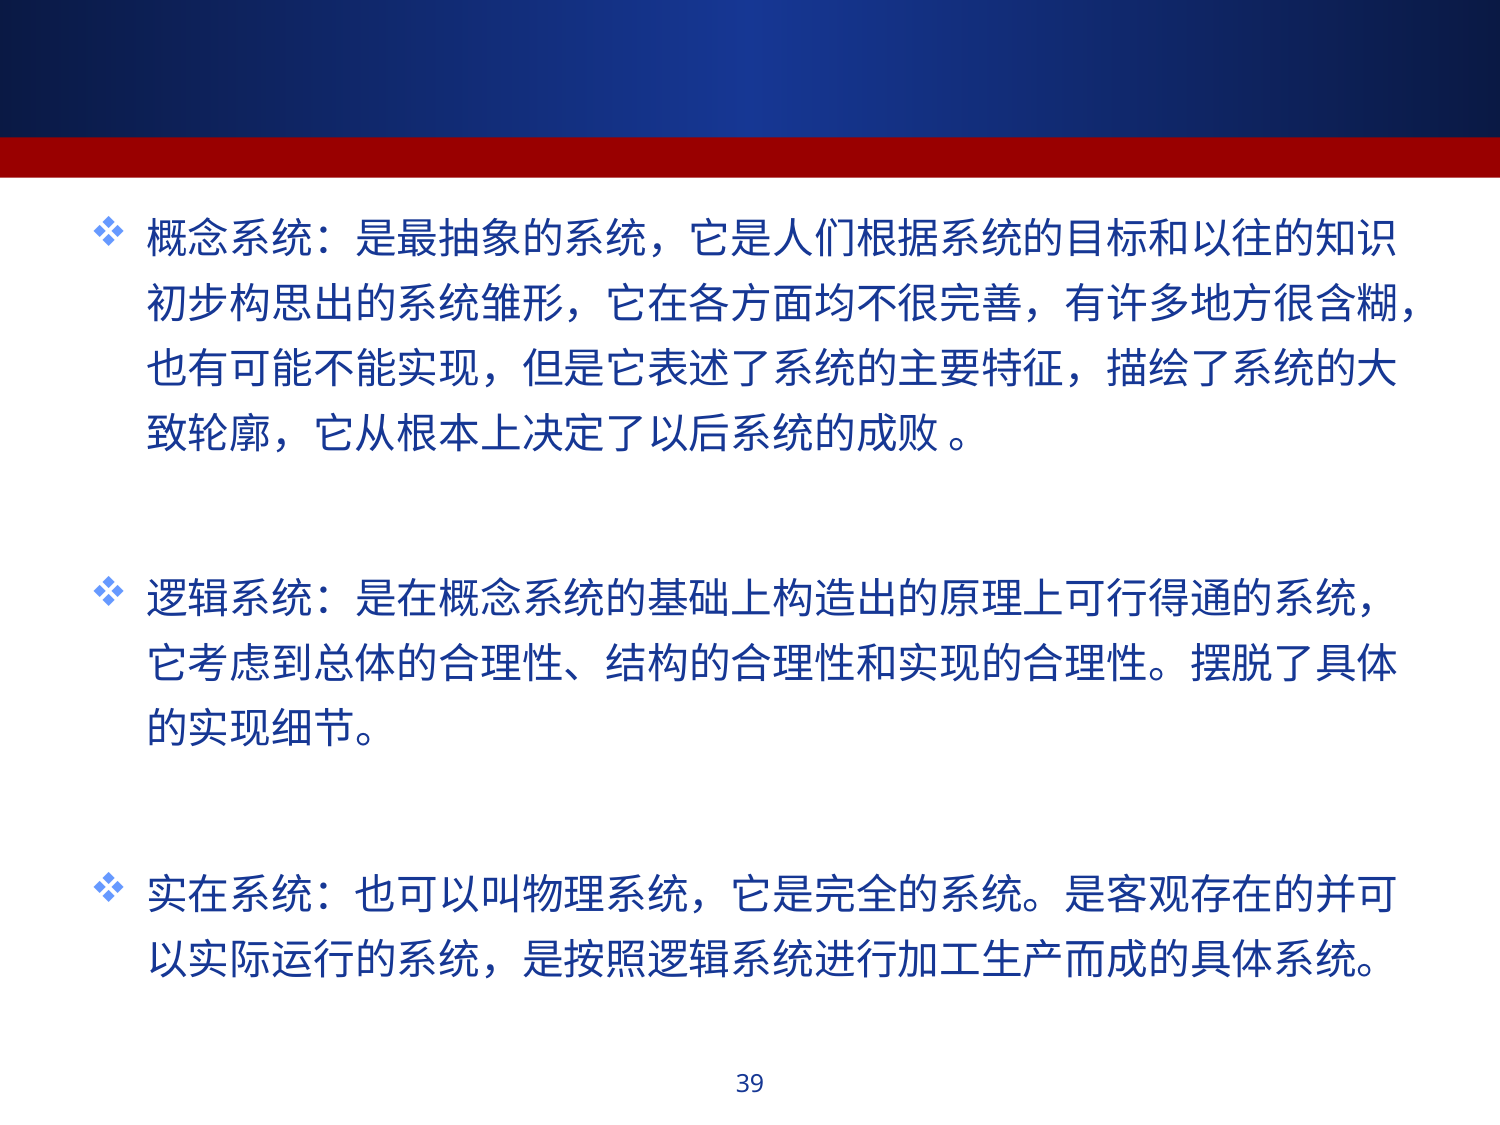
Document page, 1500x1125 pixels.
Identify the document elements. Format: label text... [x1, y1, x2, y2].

list 概念系统：是最抽象的系统，它是人们根据系统的目标和以往的知识初步构思出的系统雏形，它在各方面均不很完善，有许多地方很含糊，也有可能不能实现，但是它表述了系统的主要特征，描绘了系统的大致轮廓，它从根本上决定了以后系统的成败 。 逻辑系统：是在概念系统的基础上构造出的原理上可行得通的系统，它考虑到总体的合理性、结构的合理性和实现的合理性。摆脱了具体的实现细节。 实在系统：也可以叫物理系统，它是完全的系统。是客观存在的并可以实际运行的系统，是按照逻辑系统进行加工生产而成的具体系统。 [74, 188, 1426, 1051]
slide_number 39 [574, 1059, 926, 1113]
